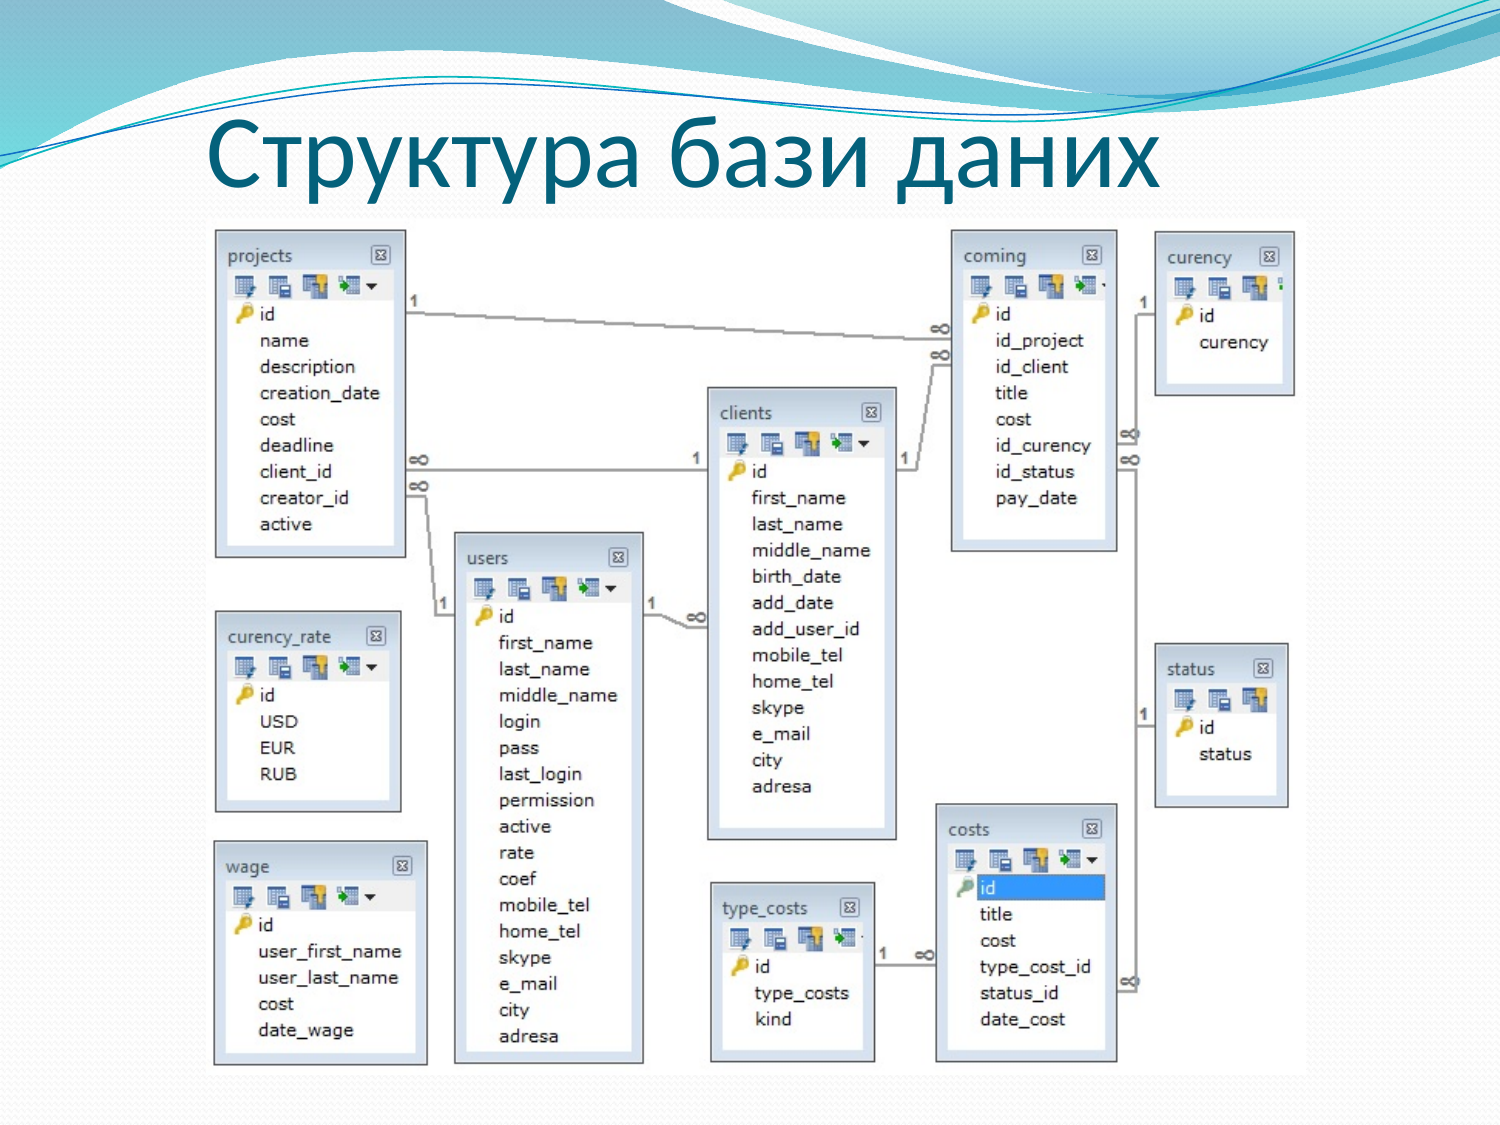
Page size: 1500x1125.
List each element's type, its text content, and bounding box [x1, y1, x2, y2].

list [206, 219, 1306, 1076]
title Структура бази даних [206, 66, 1353, 209]
